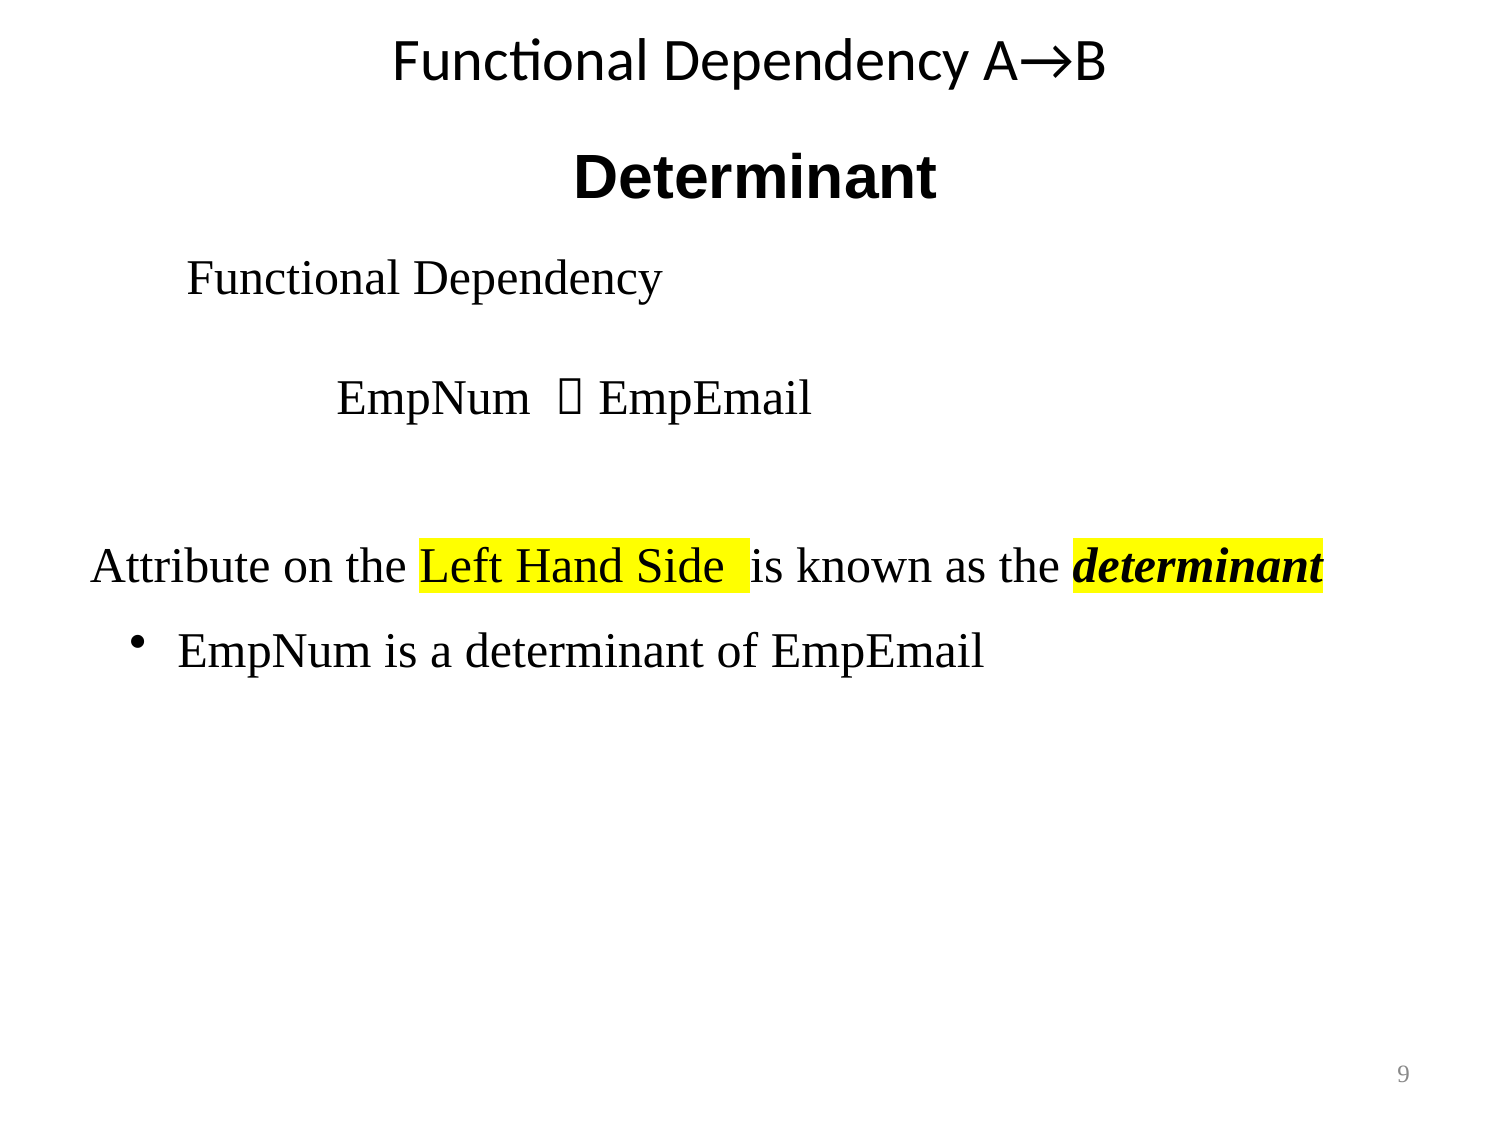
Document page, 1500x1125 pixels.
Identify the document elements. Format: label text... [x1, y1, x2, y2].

text_box Attribute on the Left Hand Side is known as the determinant EmpNum is a determinant of EmpEmail [74, 525, 1425, 685]
title Determinant [80, 80, 1431, 268]
slide_number 9 [1074, 1042, 1425, 1103]
text_box Functional Dependency EmpNum  EmpEmail [171, 237, 828, 433]
text_box Functional Dependency A→B [112, 12, 1388, 100]
